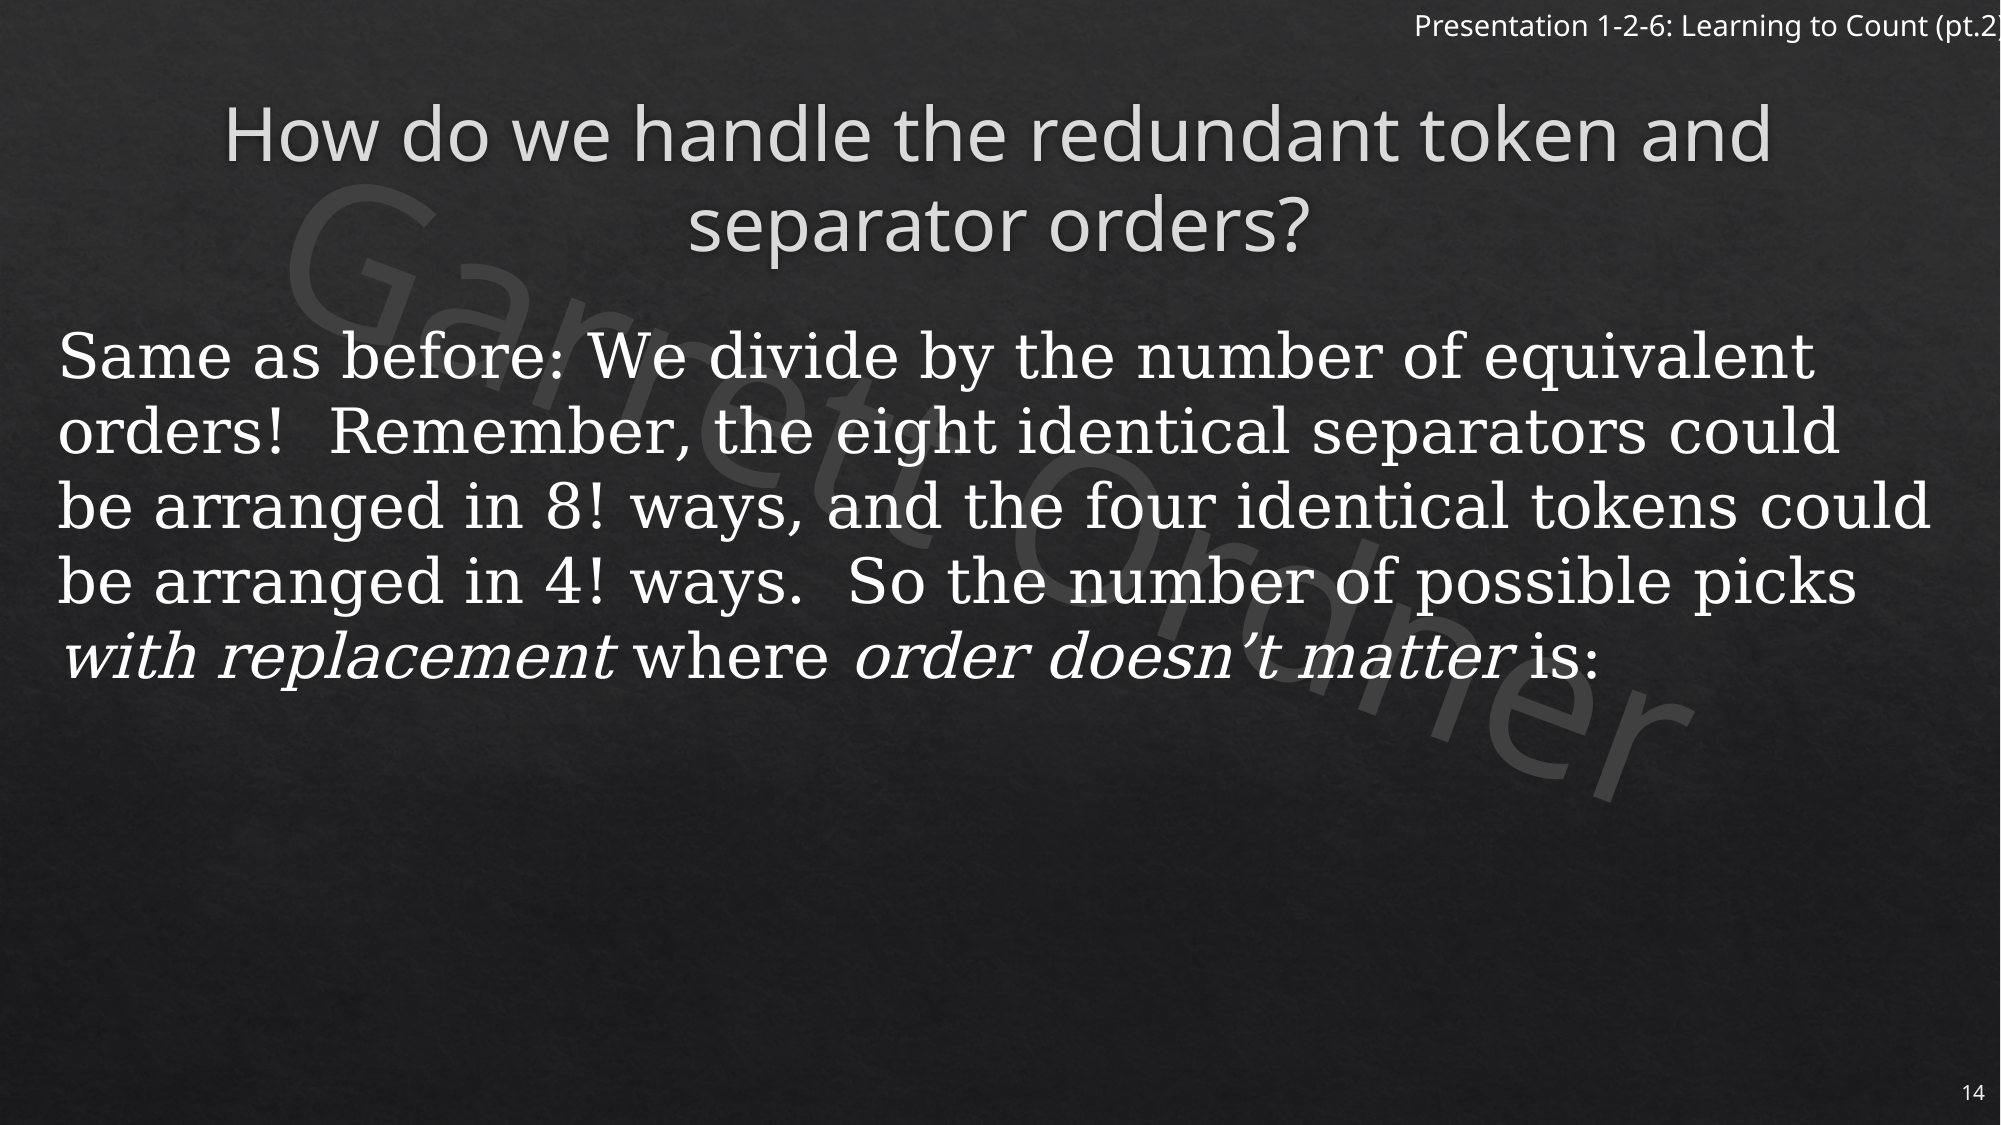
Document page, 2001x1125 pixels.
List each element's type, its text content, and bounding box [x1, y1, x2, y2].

title How do we handle the redundant token and separator orders? [136, 73, 1862, 233]
text_box [42, 233, 1955, 401]
slide_number 14 [1876, 1063, 2000, 1124]
